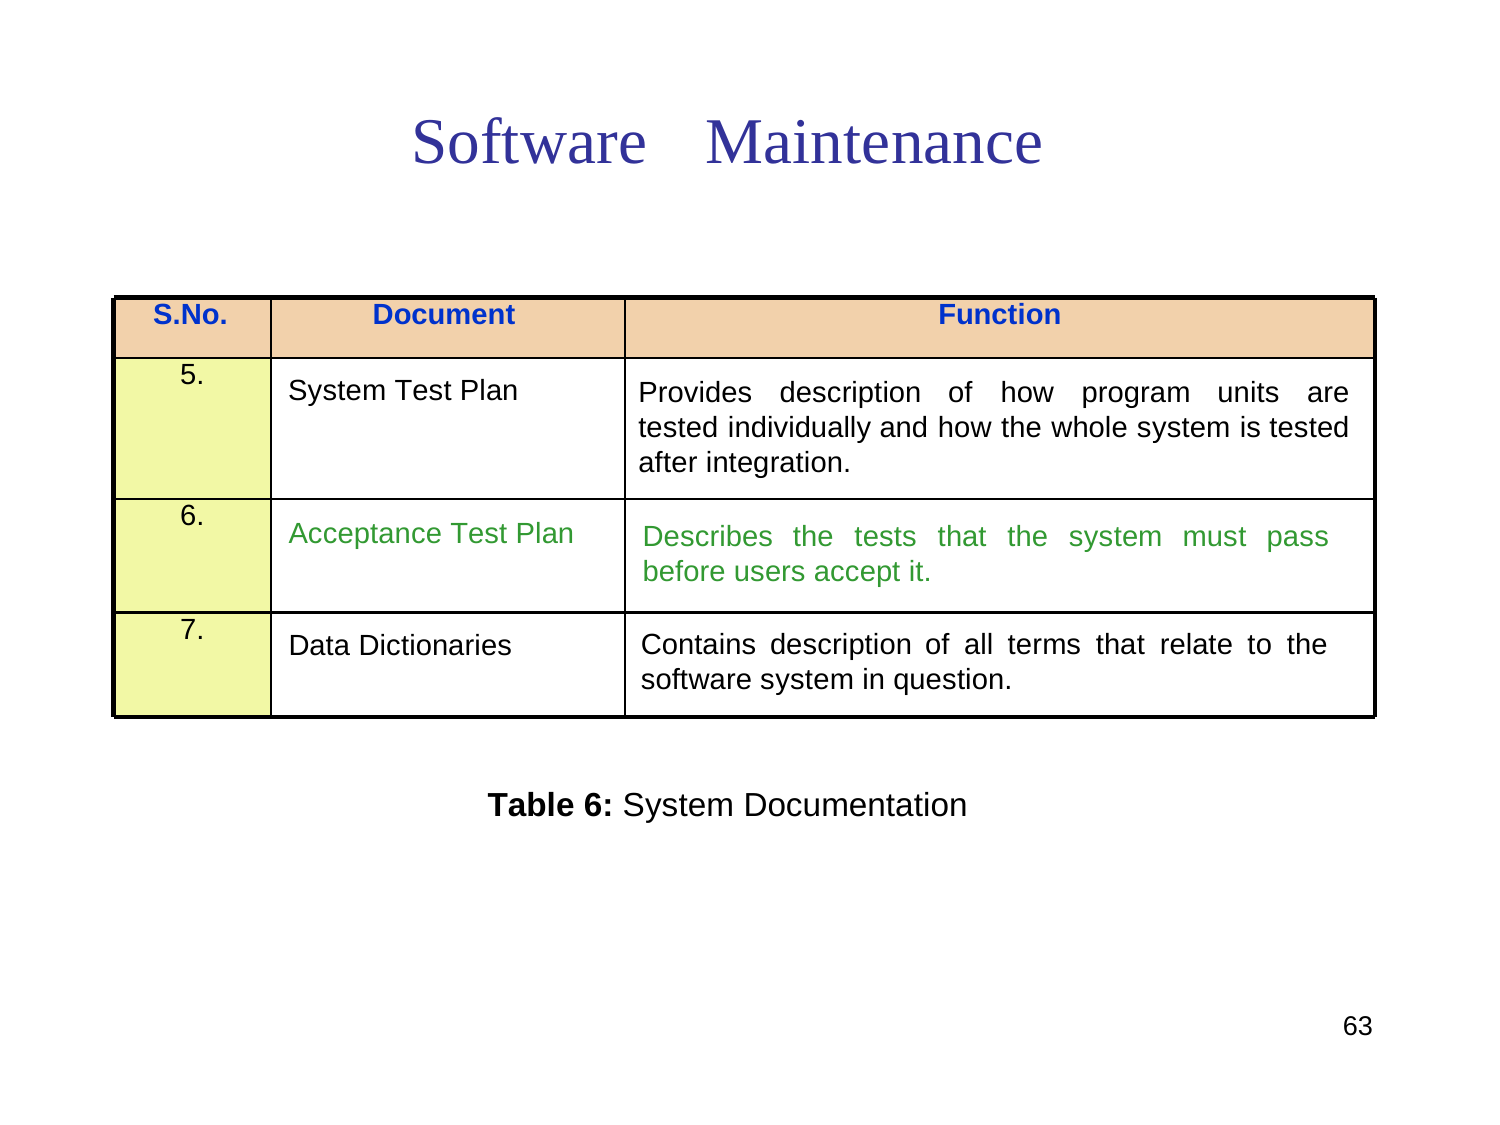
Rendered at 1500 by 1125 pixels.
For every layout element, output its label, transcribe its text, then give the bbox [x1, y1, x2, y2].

text_box 7. [113, 612, 271, 717]
text_box Function [624, 297, 1375, 357]
text_box Acceptance Test Plan [271, 499, 624, 612]
text_box Maintenance [703, 114, 1103, 192]
text_box Provides description of how program units are tested individually and how the whole system is tested after integration. [624, 357, 1375, 499]
text_box 63 [1341, 1013, 1379, 1043]
text_box Describes the tests that the system must pass before users accept it. [624, 499, 1375, 612]
text_box S.No. [113, 297, 271, 357]
text_box Document [271, 297, 624, 357]
text_box System Test Plan [271, 357, 624, 499]
text_box Table 6: System Documentation [485, 787, 985, 825]
text_box Contains description of all terms that relate to the software system in question. [624, 612, 1375, 717]
text_box Software [409, 114, 702, 192]
text_box 6. [113, 499, 271, 612]
text_box Data Dictionaries [271, 612, 624, 717]
text_box 5. [113, 357, 271, 499]
